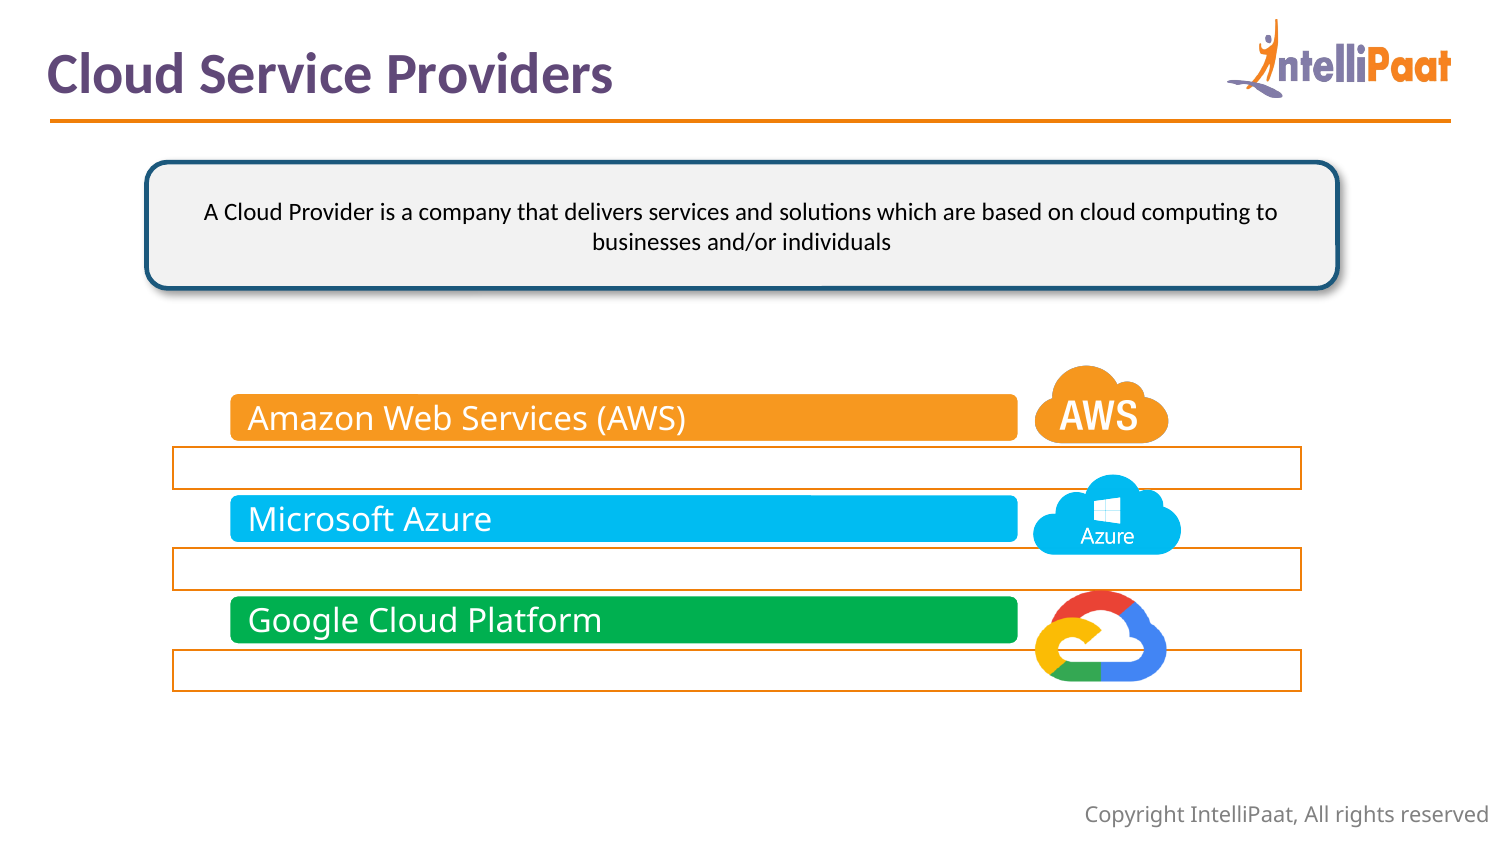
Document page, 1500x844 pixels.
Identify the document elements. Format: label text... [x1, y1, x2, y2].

picture [1032, 473, 1182, 559]
picture [1032, 362, 1169, 461]
picture [1227, 19, 1451, 98]
text_box A Cloud Provider is a company that delivers services and solutions which are based on cloud computing to businesses and/or individuals [145, 161, 1339, 290]
picture [1032, 578, 1169, 696]
picture [1095, 498, 1120, 523]
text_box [172, 387, 1301, 692]
text_box Cloud Service Providers [32, 27, 629, 113]
